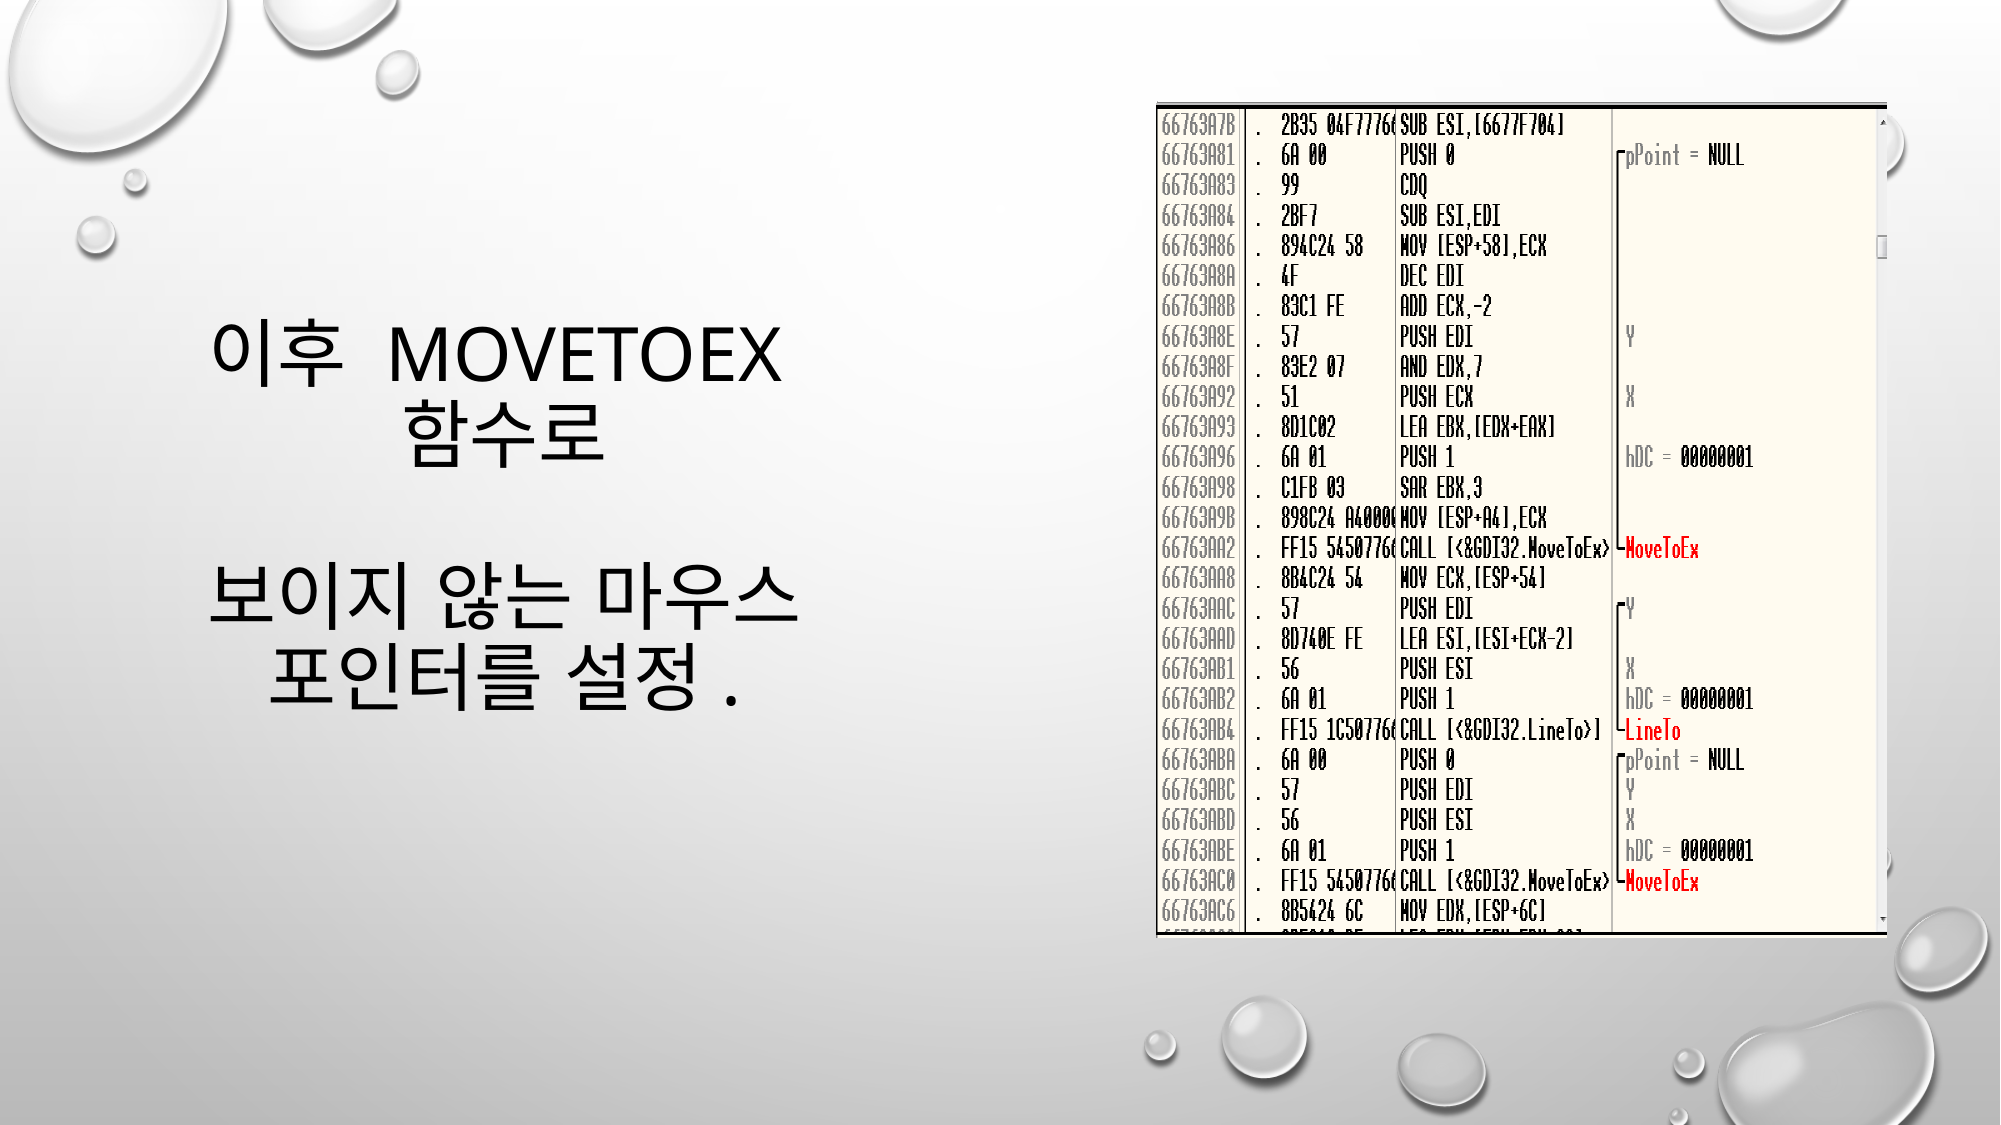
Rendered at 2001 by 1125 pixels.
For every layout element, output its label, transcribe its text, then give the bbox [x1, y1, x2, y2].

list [1155, 101, 1887, 938]
title 이후 MOVETOEX함수로 보이지 않는 마우스 포인터를 설정. [149, 101, 860, 1028]
picture [0, 0, 2000, 1125]
